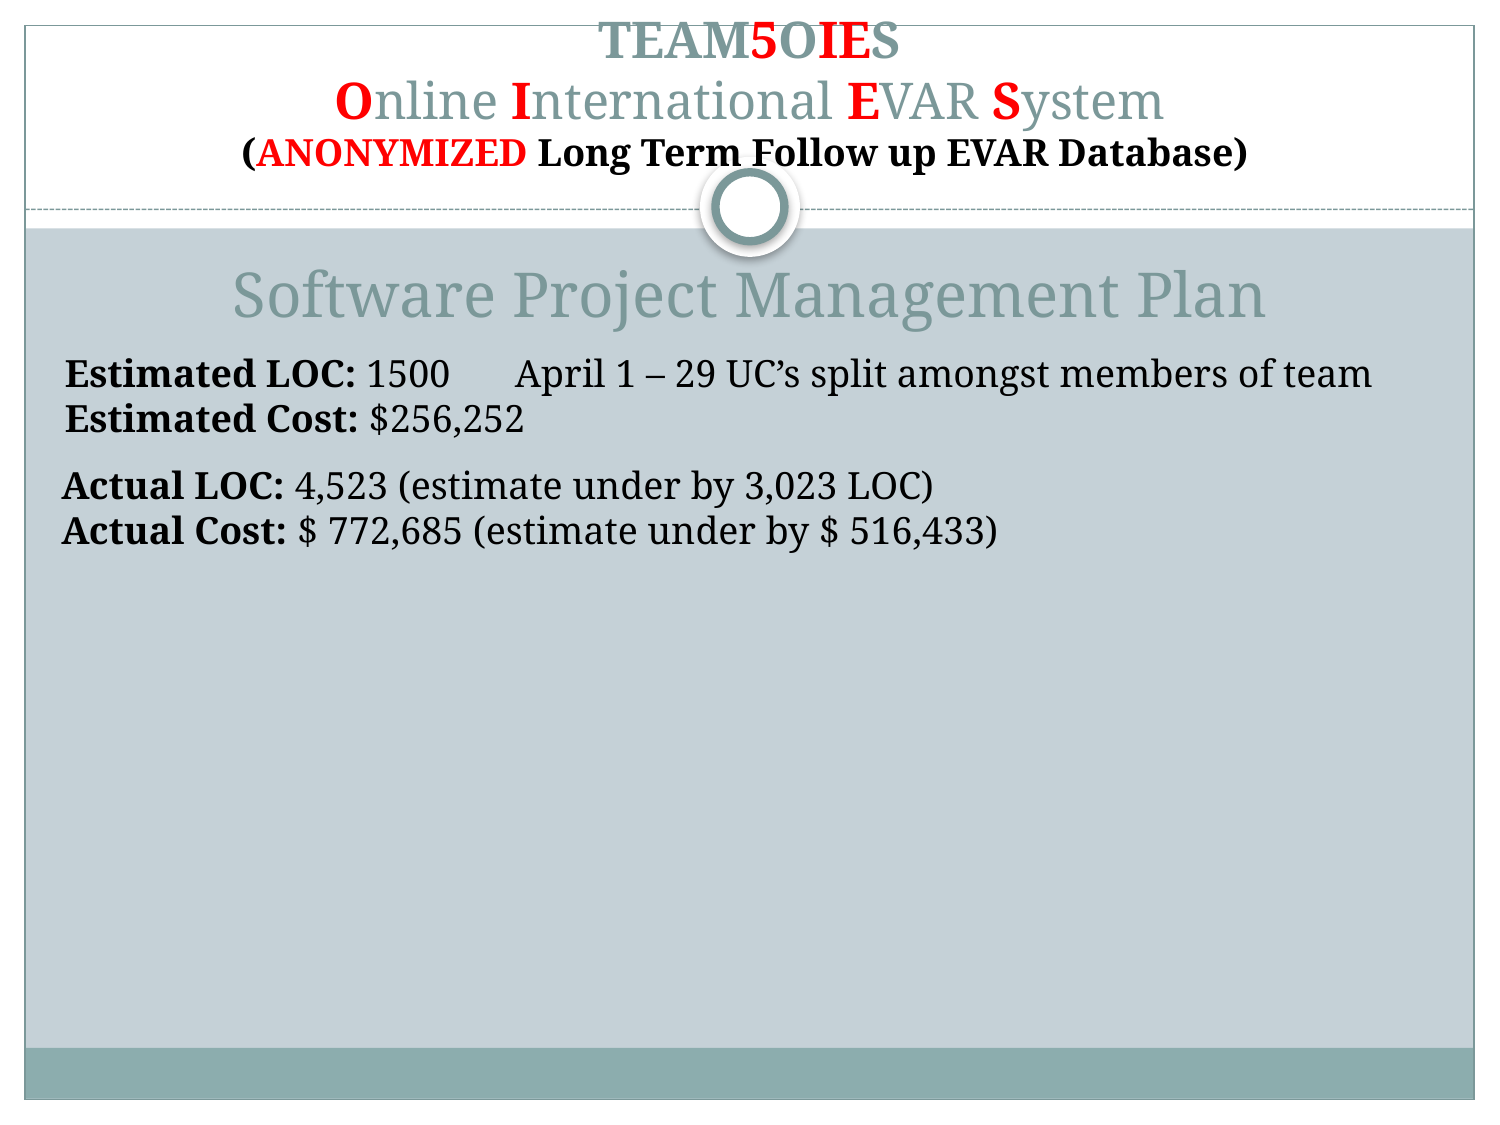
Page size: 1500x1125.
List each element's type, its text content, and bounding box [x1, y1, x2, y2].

text_box Actual LOC: 4,523 (estimate under by 3,023 LOC) Actual Cost: $ 772,685 (estimate under by $ 516,433) [46, 454, 1460, 560]
text_box Estimated LOC: 1500 April 1 – 29 UC’s split amongst members of team Estimated Cost: $256,252 [49, 342, 1463, 448]
title TEAM5OIES Online International EVAR System (ANONYMIZED Long Term Follow up EVAR Database) Software Project Management Plan [50, 0, 1450, 337]
